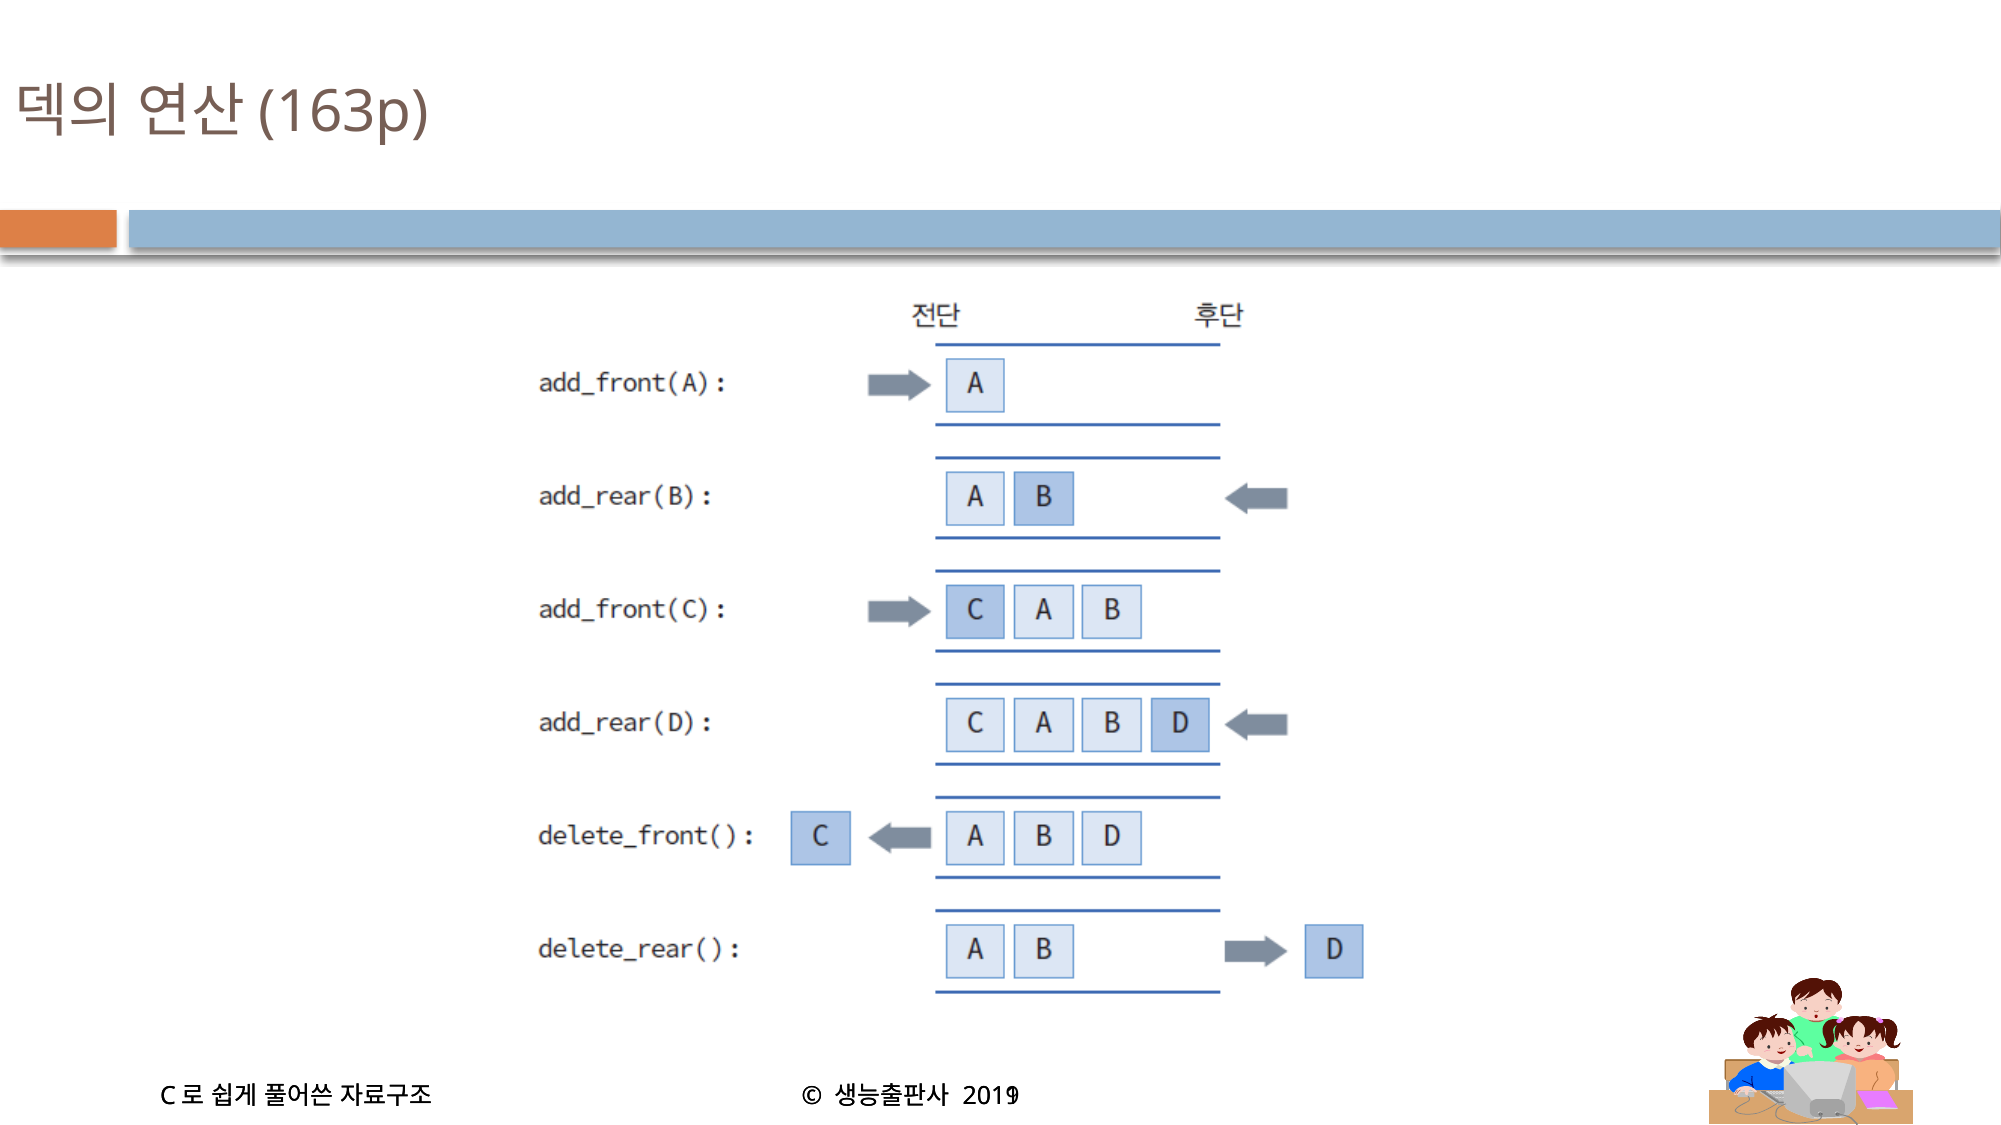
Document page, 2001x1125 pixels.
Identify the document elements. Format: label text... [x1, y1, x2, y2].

picture [512, 274, 1407, 1009]
title 덱의 연산(163p) [0, 26, 1784, 190]
